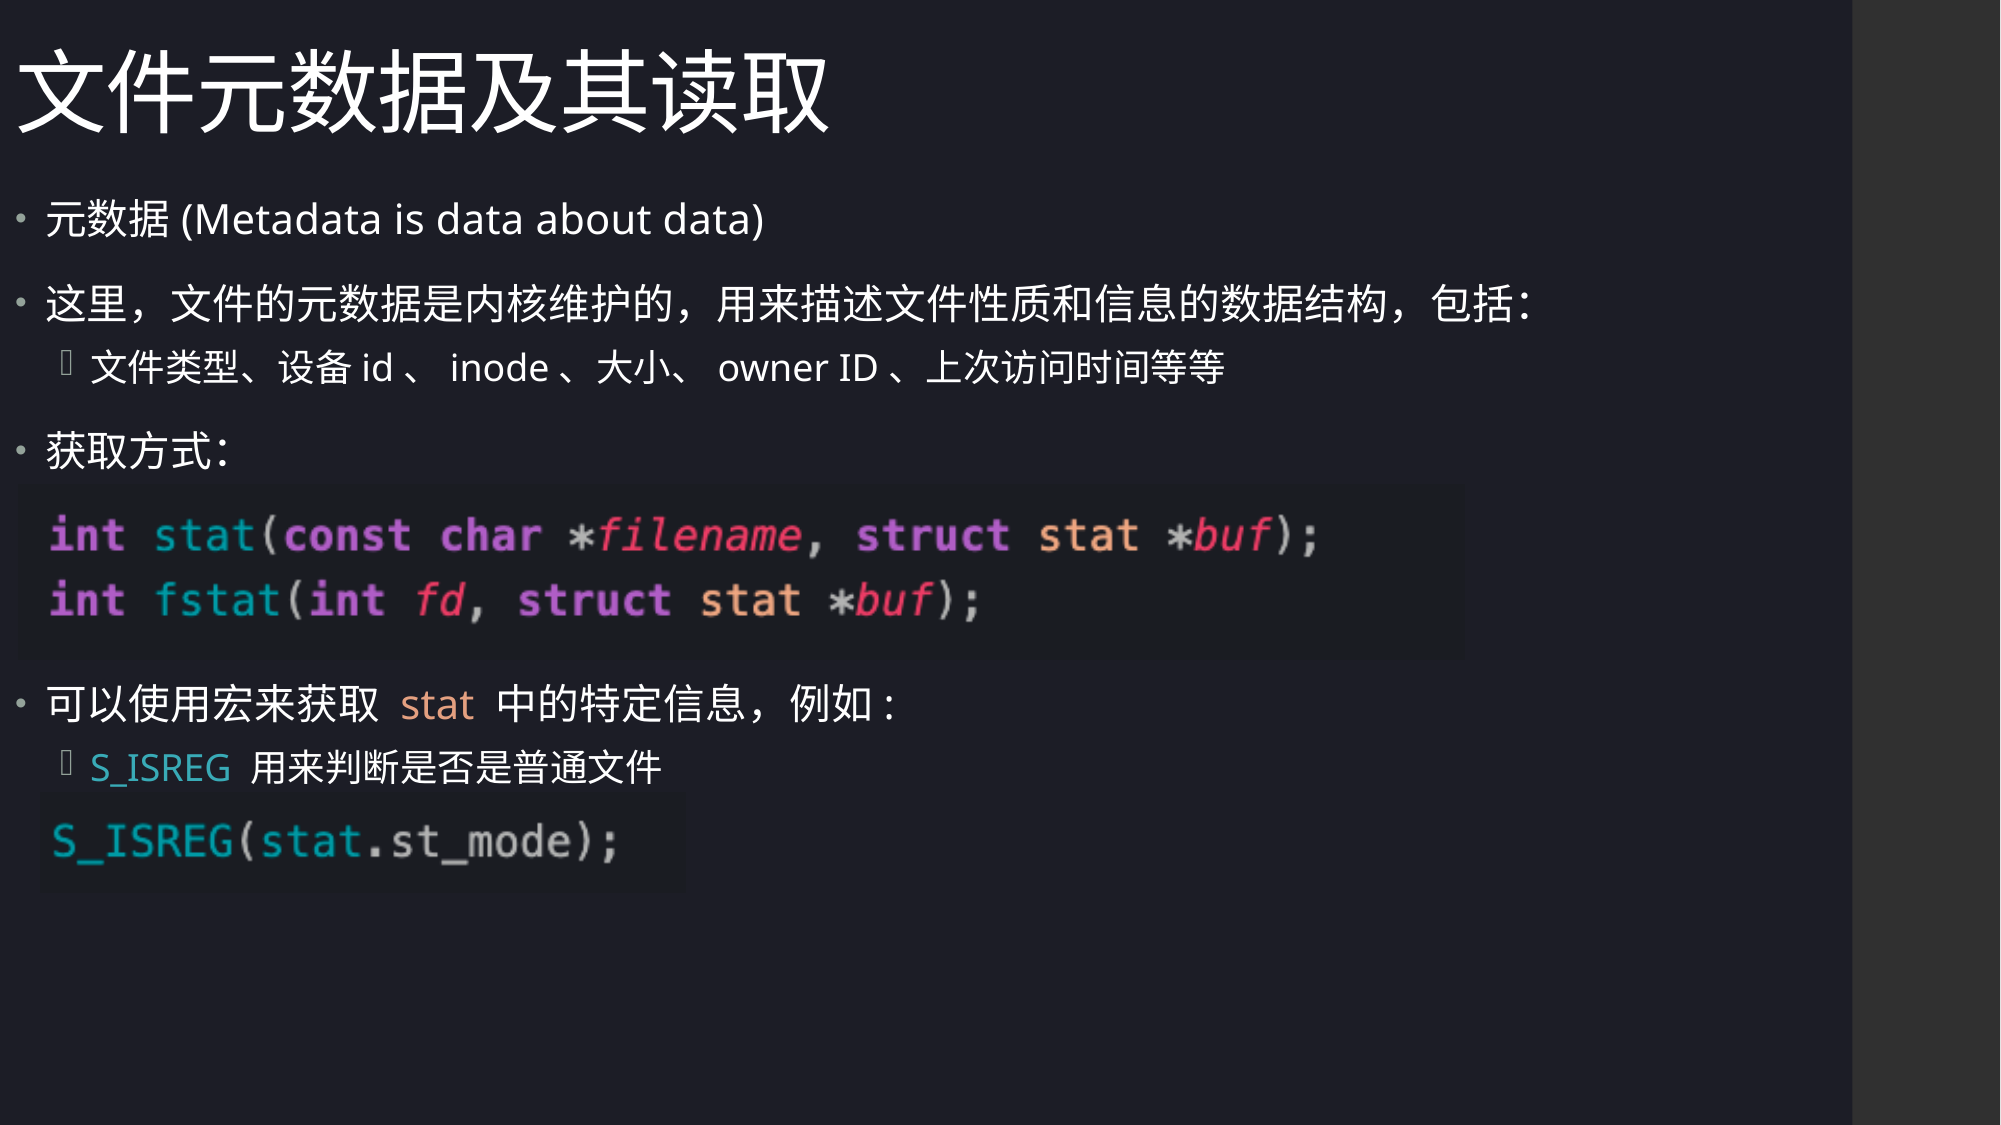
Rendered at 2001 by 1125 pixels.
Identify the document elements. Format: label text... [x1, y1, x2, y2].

picture [18, 484, 1465, 660]
title 文件元数据及其读取 [0, 0, 1590, 154]
picture [39, 791, 687, 893]
list 元数据(Metadata is data about data) 这里，文件的元数据是内核维护的，用来描述文件性质和信息的数据结构，包括： 文件类型、设备id、inode、大小、owner ID、上次访问时间等等 获取方式： 可以使用宏来获取 stat 中的特定信息，例如: S_ISREG 用来判断是否是普通文件 [0, 185, 1851, 1125]
